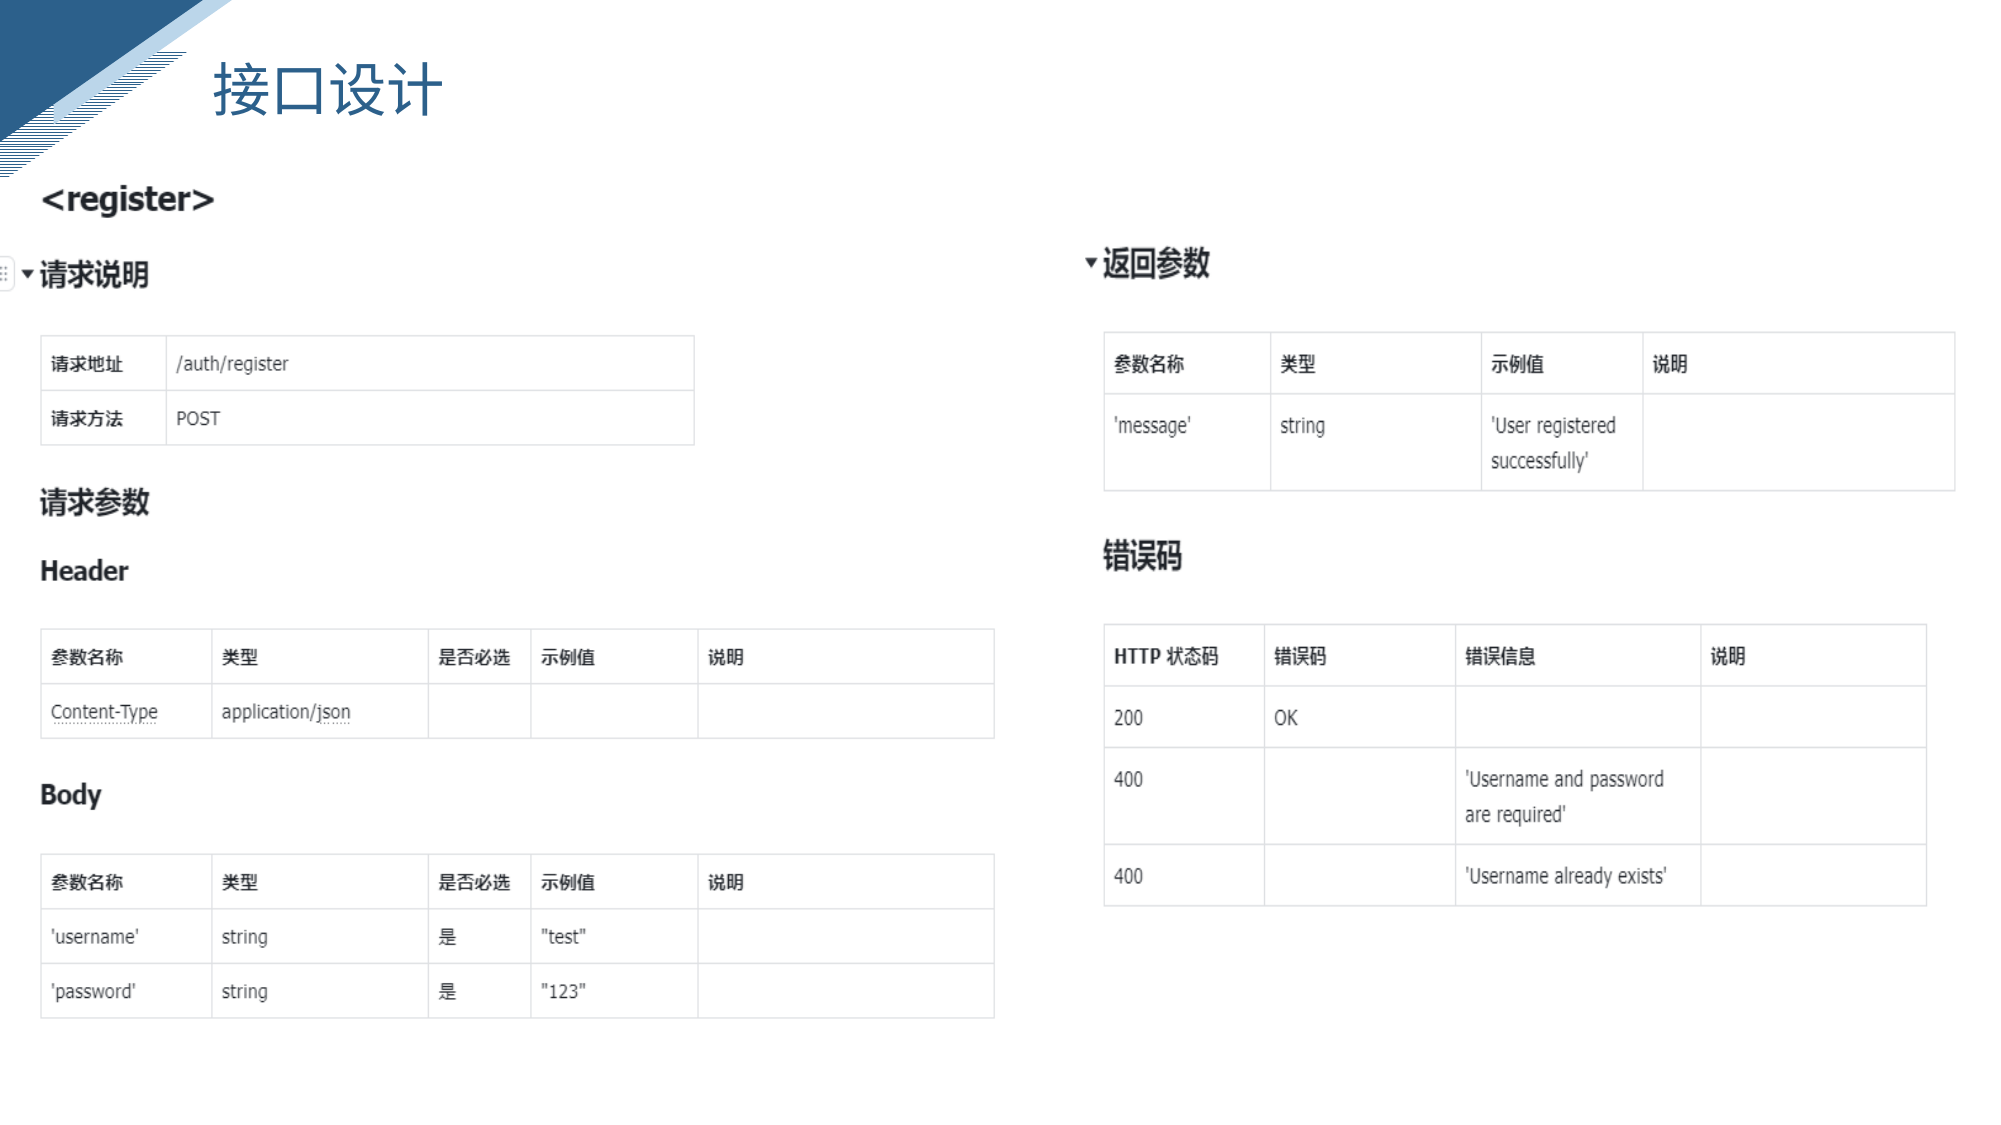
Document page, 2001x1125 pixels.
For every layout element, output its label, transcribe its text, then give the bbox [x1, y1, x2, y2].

text_box 接口设计 [197, 46, 755, 131]
picture [0, 177, 1014, 1042]
picture [1015, 238, 2000, 933]
